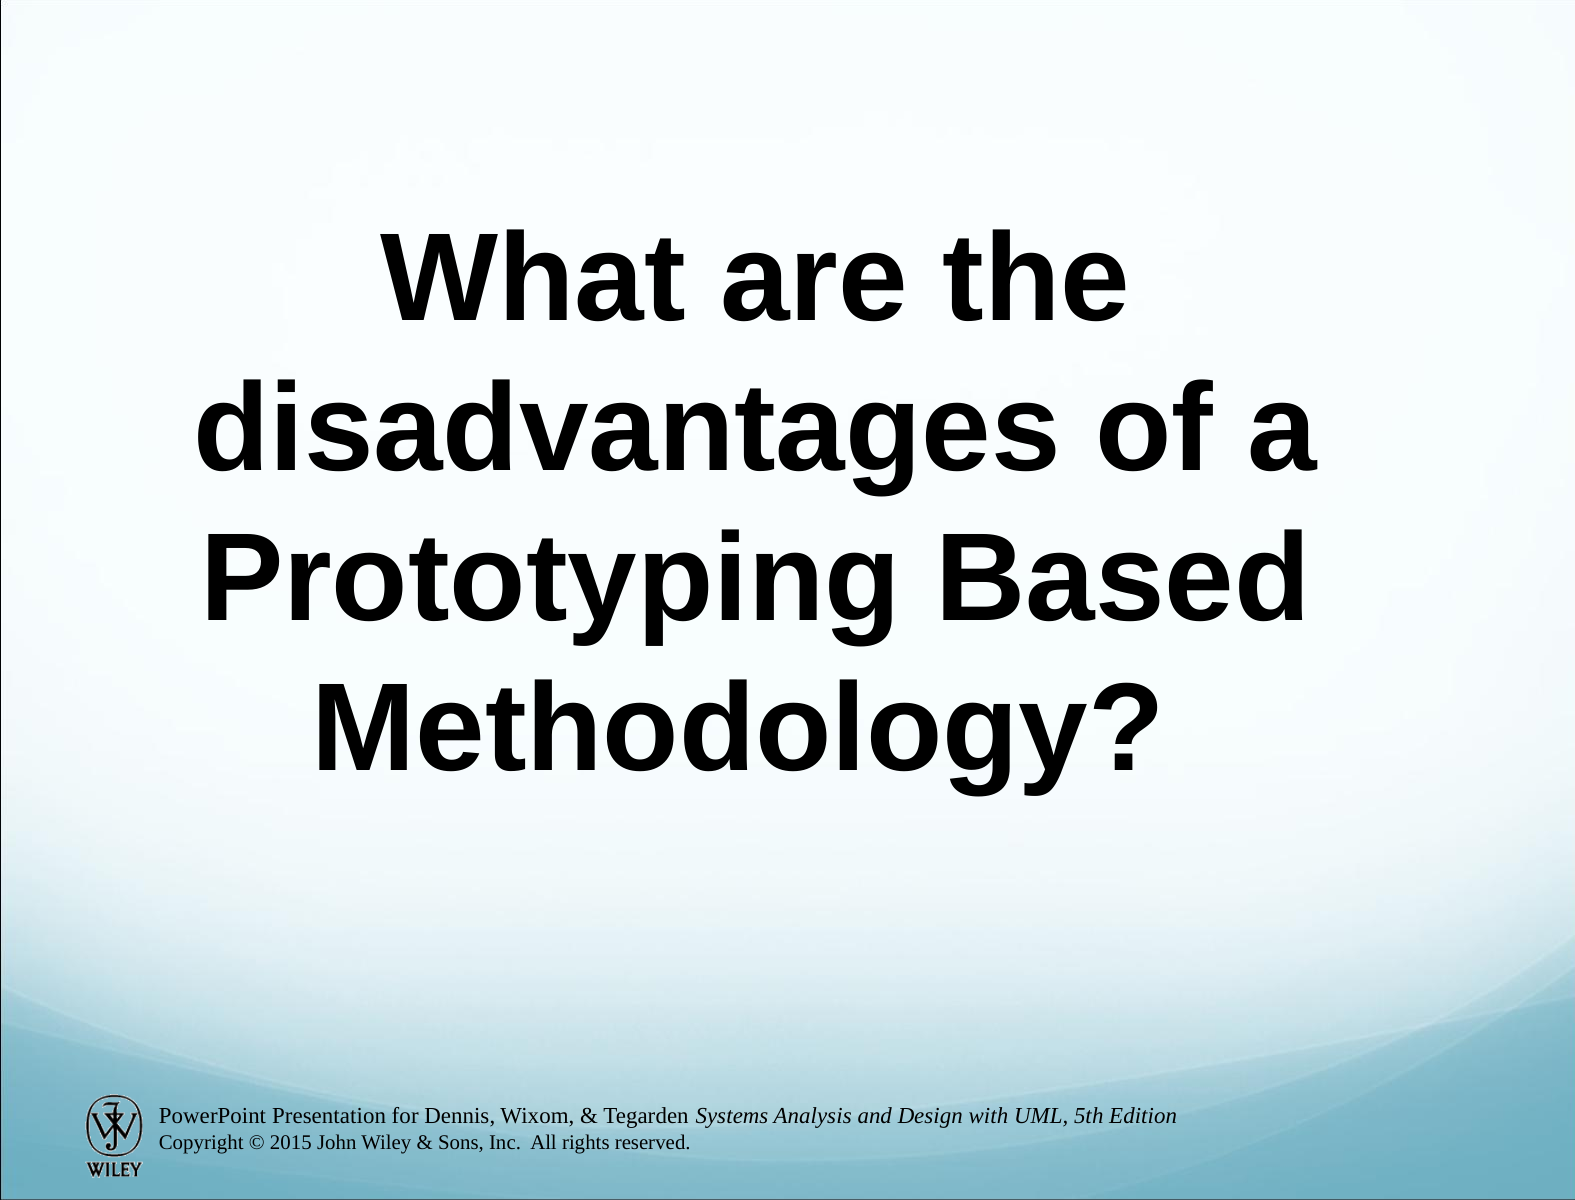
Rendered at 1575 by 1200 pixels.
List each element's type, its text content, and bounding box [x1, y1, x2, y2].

picture [0, 0, 1575, 1200]
list What are the disadvantages of a Prototyping Based Methodology? [5, 0, 1506, 1003]
